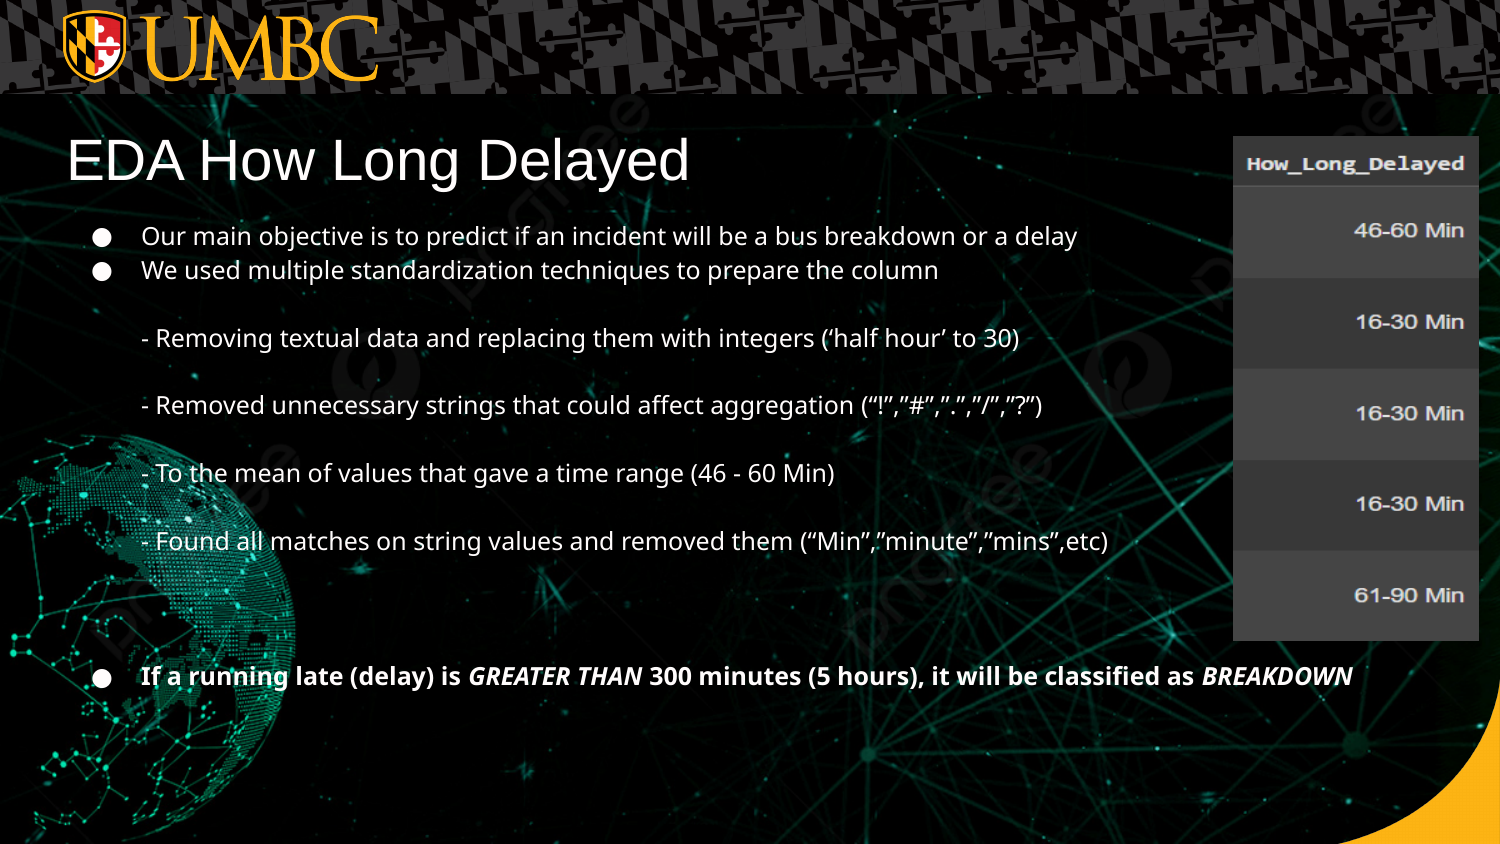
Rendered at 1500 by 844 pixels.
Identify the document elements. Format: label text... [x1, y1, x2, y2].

list Our main objective is to predict if an incident will be a bus breakdown or a delay We used multiple standardization techniques to prepare the column - Removing textual data and replacing them with integers (‘half hour’ to 30) - Removed unnecessary strings that could affect aggregation (“!”,”#”,”.”,”/”,”?”) - To the mean of values that gave a time range (46 - 60 Min) - Found all matches on string values and removed them (“Min”,”minute”,”mins”,etc) If a running late (delay) is GREATER THAN 300 minutes (5 hours), it will be classified as BREAKDOWN [51, 200, 1449, 761]
title EDA How Long Delayed [51, 106, 1449, 200]
picture [0, 0, 1500, 844]
